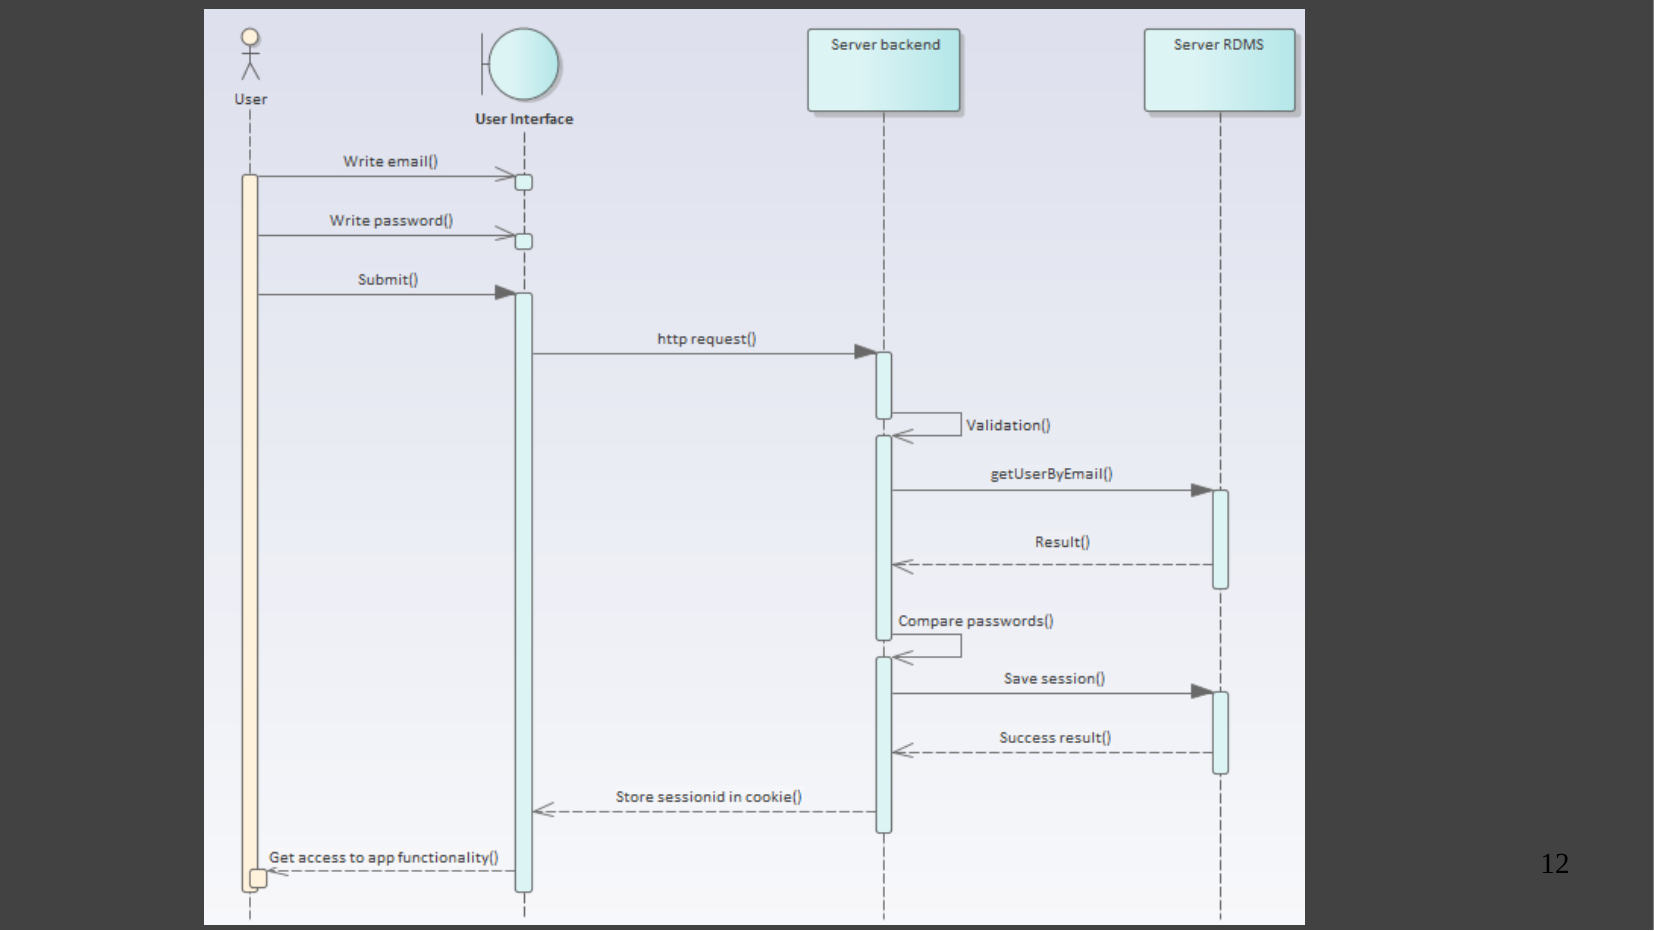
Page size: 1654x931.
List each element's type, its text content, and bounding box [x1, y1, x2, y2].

picture [204, 9, 1305, 925]
slide_number 12 [1305, 847, 1570, 911]
